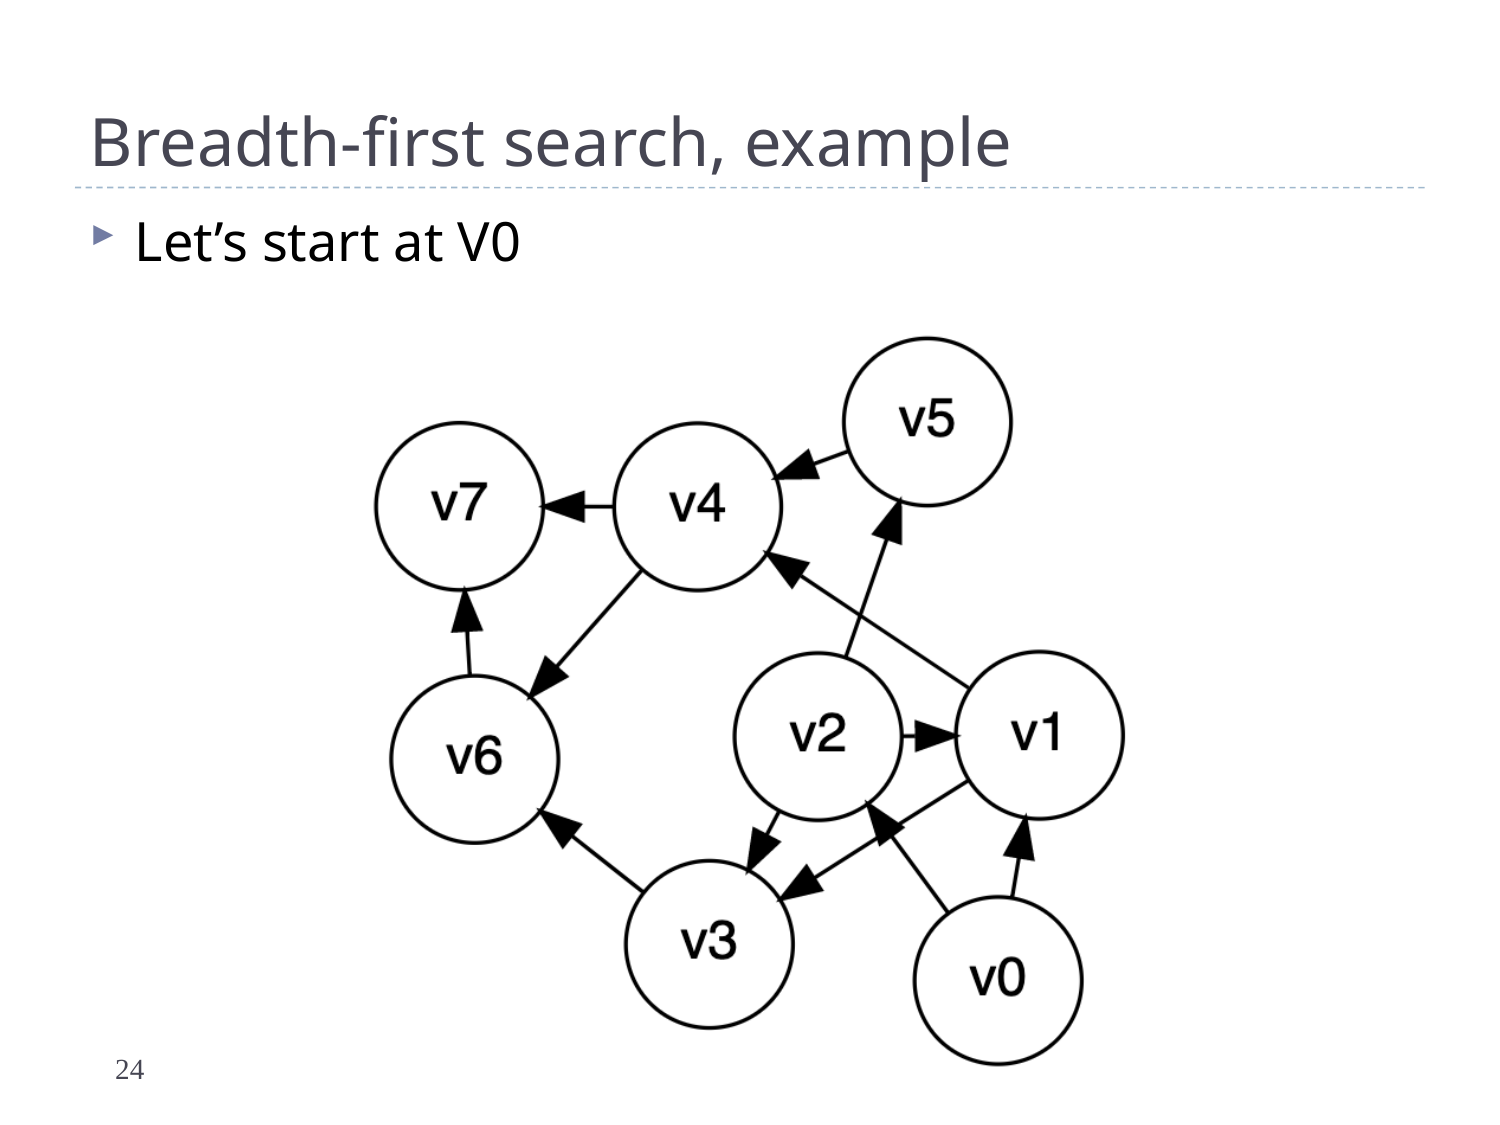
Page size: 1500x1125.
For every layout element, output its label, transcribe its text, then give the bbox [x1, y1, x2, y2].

list Let’s start at V0 [75, 200, 1425, 300]
title Breadth-first search, example [75, 24, 1425, 188]
slide_number 24 [100, 1042, 426, 1103]
picture [349, 312, 1151, 1090]
